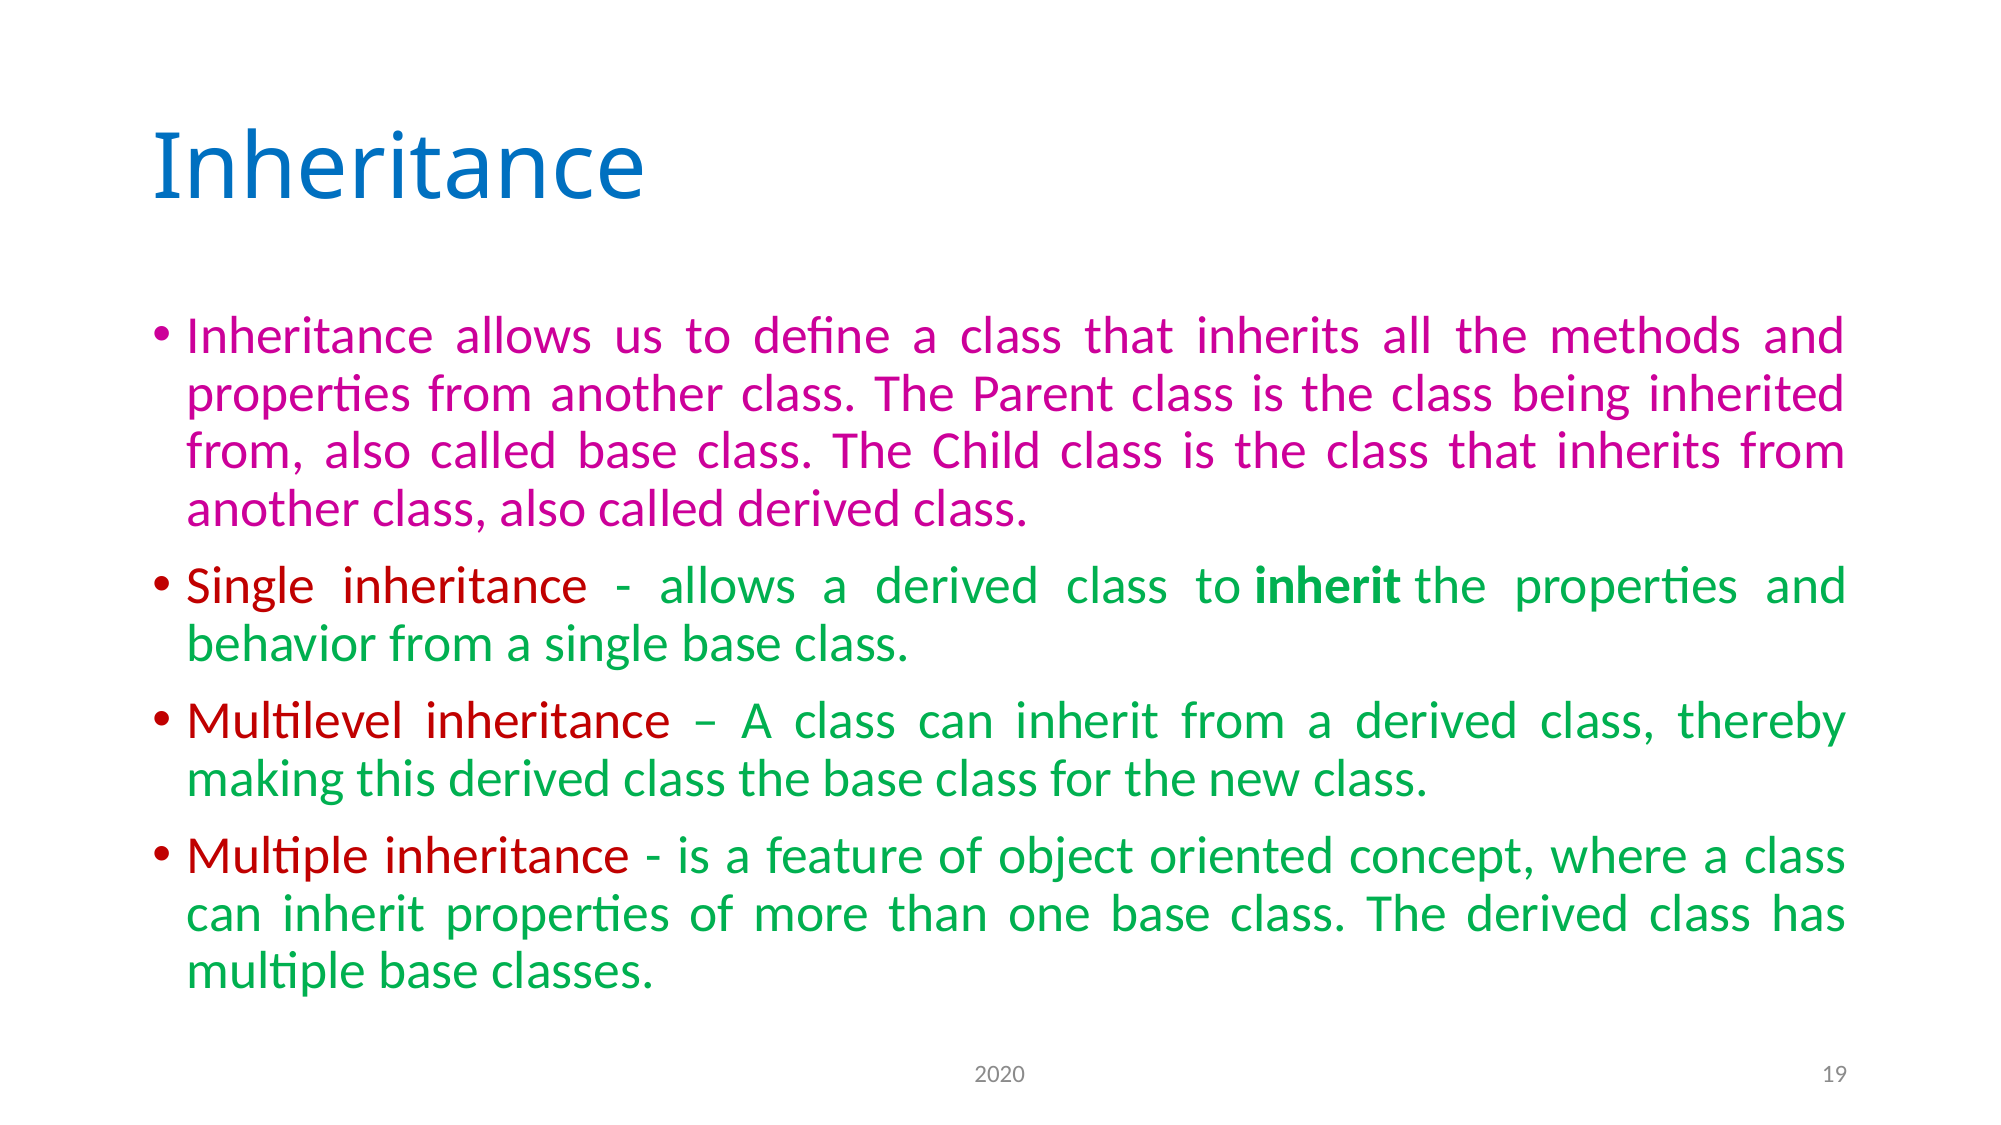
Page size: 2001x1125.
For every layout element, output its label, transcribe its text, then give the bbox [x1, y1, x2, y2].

title Inheritance [137, 59, 1863, 278]
slide_number 19 [1412, 1042, 1863, 1103]
list Inheritance allows us to define a class that inherits all the methods and properties from another class. The Parent class is the class being inherited from, also called base class. The Child class is the class that inherits from another class, also called derived class. Single inheritance - allows a derived class to inherit the properties and behavior from a single base class. Multilevel inheritance – A class can inherit from a derived class, thereby making this derived class the base class for the new class. Multiple inheritance - is a feature of object oriented concept, where a class can inherit properties of more than one base class. The derived class has multiple base classes. [137, 299, 1863, 1014]
footer 2020 [662, 1042, 1338, 1103]
